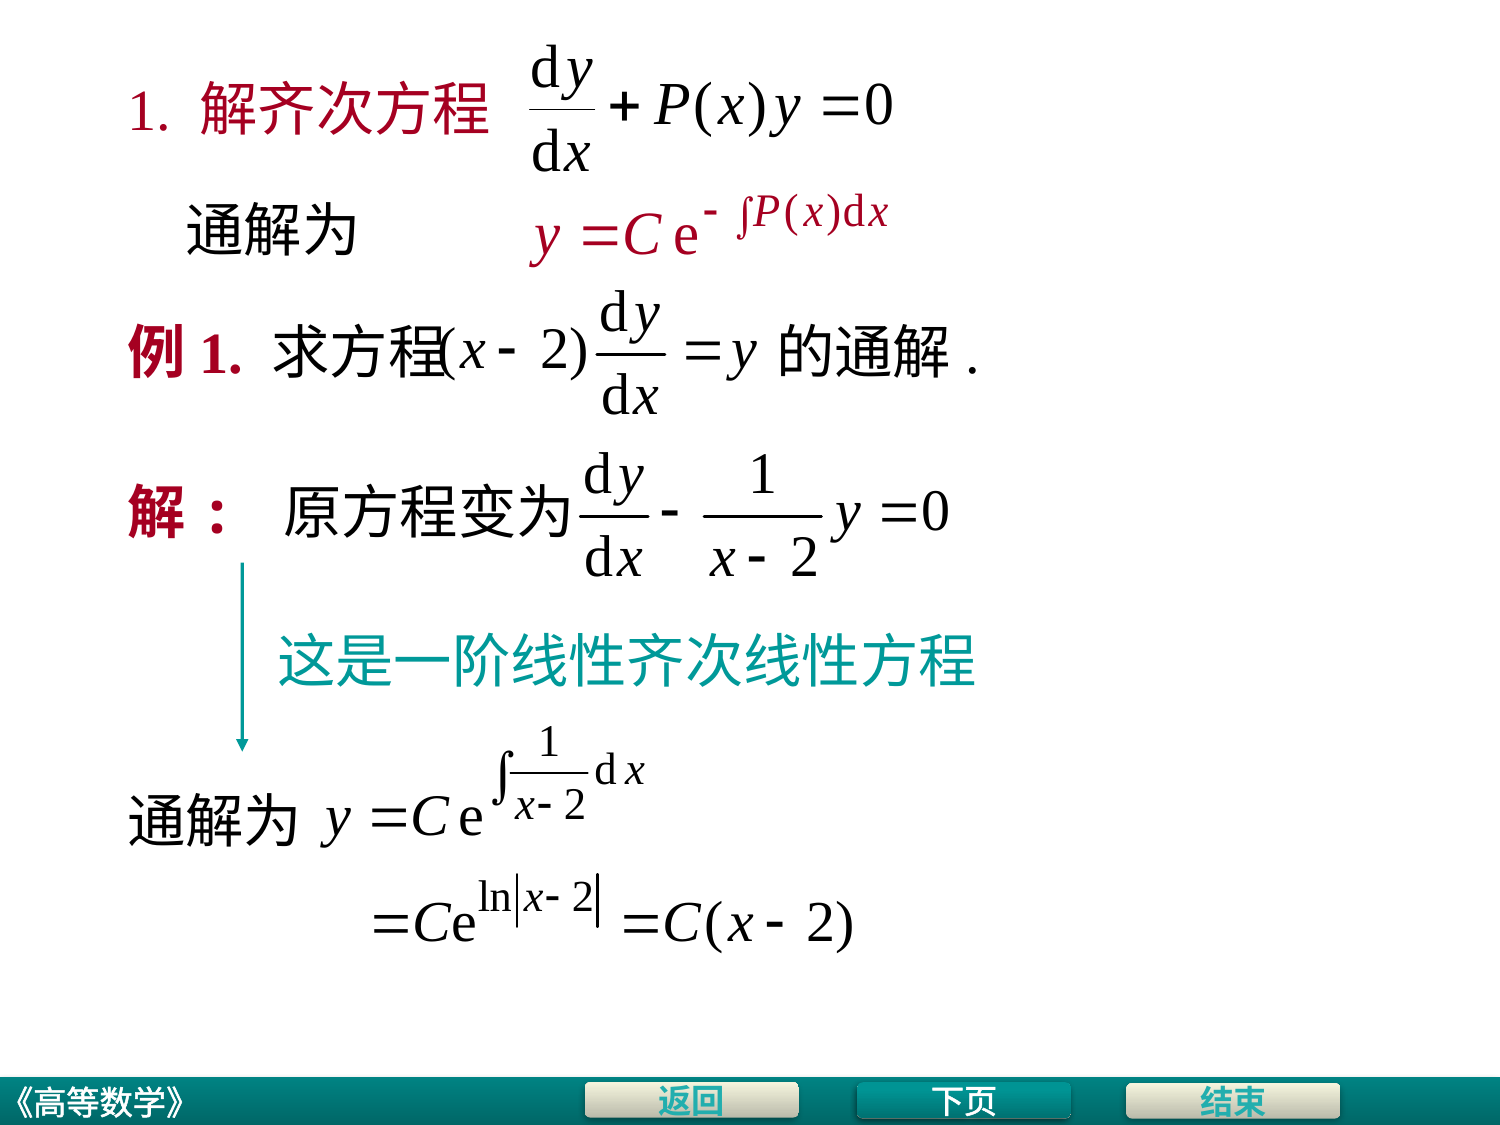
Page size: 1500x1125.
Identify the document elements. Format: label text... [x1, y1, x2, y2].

text_box 通解为 [171, 185, 431, 271]
text_box 解: 原方程变为 [112, 468, 570, 553]
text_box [434, 282, 762, 433]
text_box 下页 [857, 1082, 1072, 1118]
text_box [236, 562, 249, 752]
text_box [525, 36, 897, 186]
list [365, 869, 858, 961]
text_box 的通解. [765, 308, 1057, 394]
text_box 这是一阶线性齐次线性方程 [277, 609, 1060, 694]
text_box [575, 444, 951, 595]
text_box 1. 解齐次方程 [112, 64, 520, 150]
text_box 例1. 求方程 [112, 308, 429, 394]
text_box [316, 716, 649, 853]
text_box 通解为 [112, 777, 475, 862]
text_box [525, 184, 893, 273]
